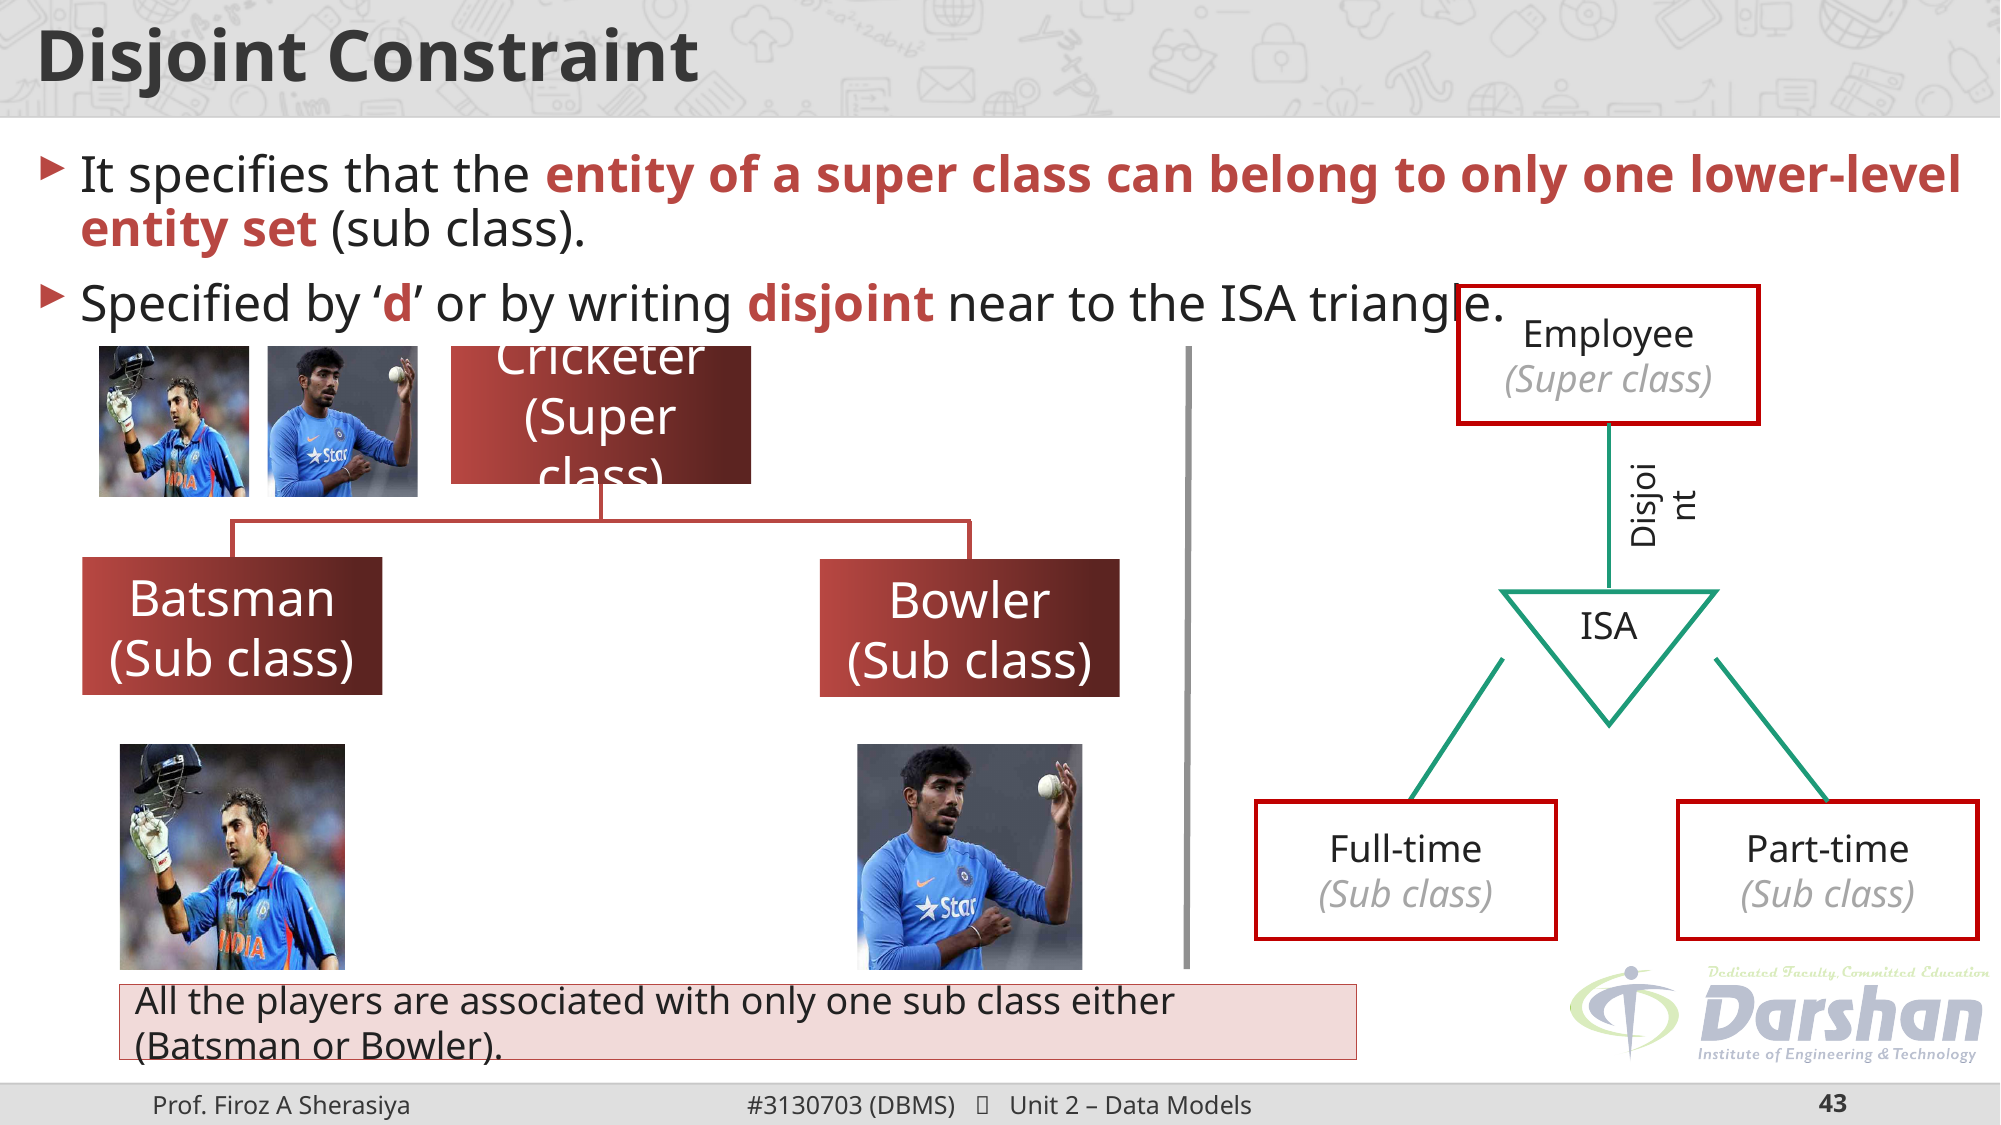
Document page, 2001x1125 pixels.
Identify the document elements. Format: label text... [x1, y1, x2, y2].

picture [857, 744, 1083, 970]
text_box ISA [1570, 966, 1990, 1063]
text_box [1662, 658, 1828, 802]
picture [99, 346, 250, 497]
text_box Employee (Super class) [1458, 285, 1760, 424]
title Disjoint Constraint [0, 0, 2000, 117]
list It specifies that the entity of a super class can belong to only one lower-level entity set (sub class). Specified by ‘d’ or by writing disjoint near to the ISA triangle. [21, 141, 1979, 1059]
text_box Batsman (Sub class) [82, 557, 383, 695]
text_box Disjoint [1614, 438, 1709, 574]
picture [119, 744, 345, 970]
text_box Full-time (Sub class) [1255, 800, 1557, 940]
text_box Part-time (Sub class) [1677, 800, 1979, 940]
text_box All the players are associated with only one sub class either (Batsman or Bowler). [119, 984, 1357, 1060]
picture [267, 346, 418, 497]
text_box Bowler (Sub class) [819, 559, 1120, 697]
text_box ISA [1500, 590, 1718, 727]
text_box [1409, 658, 1557, 802]
text_box Cricketer (Super class) [451, 346, 752, 484]
